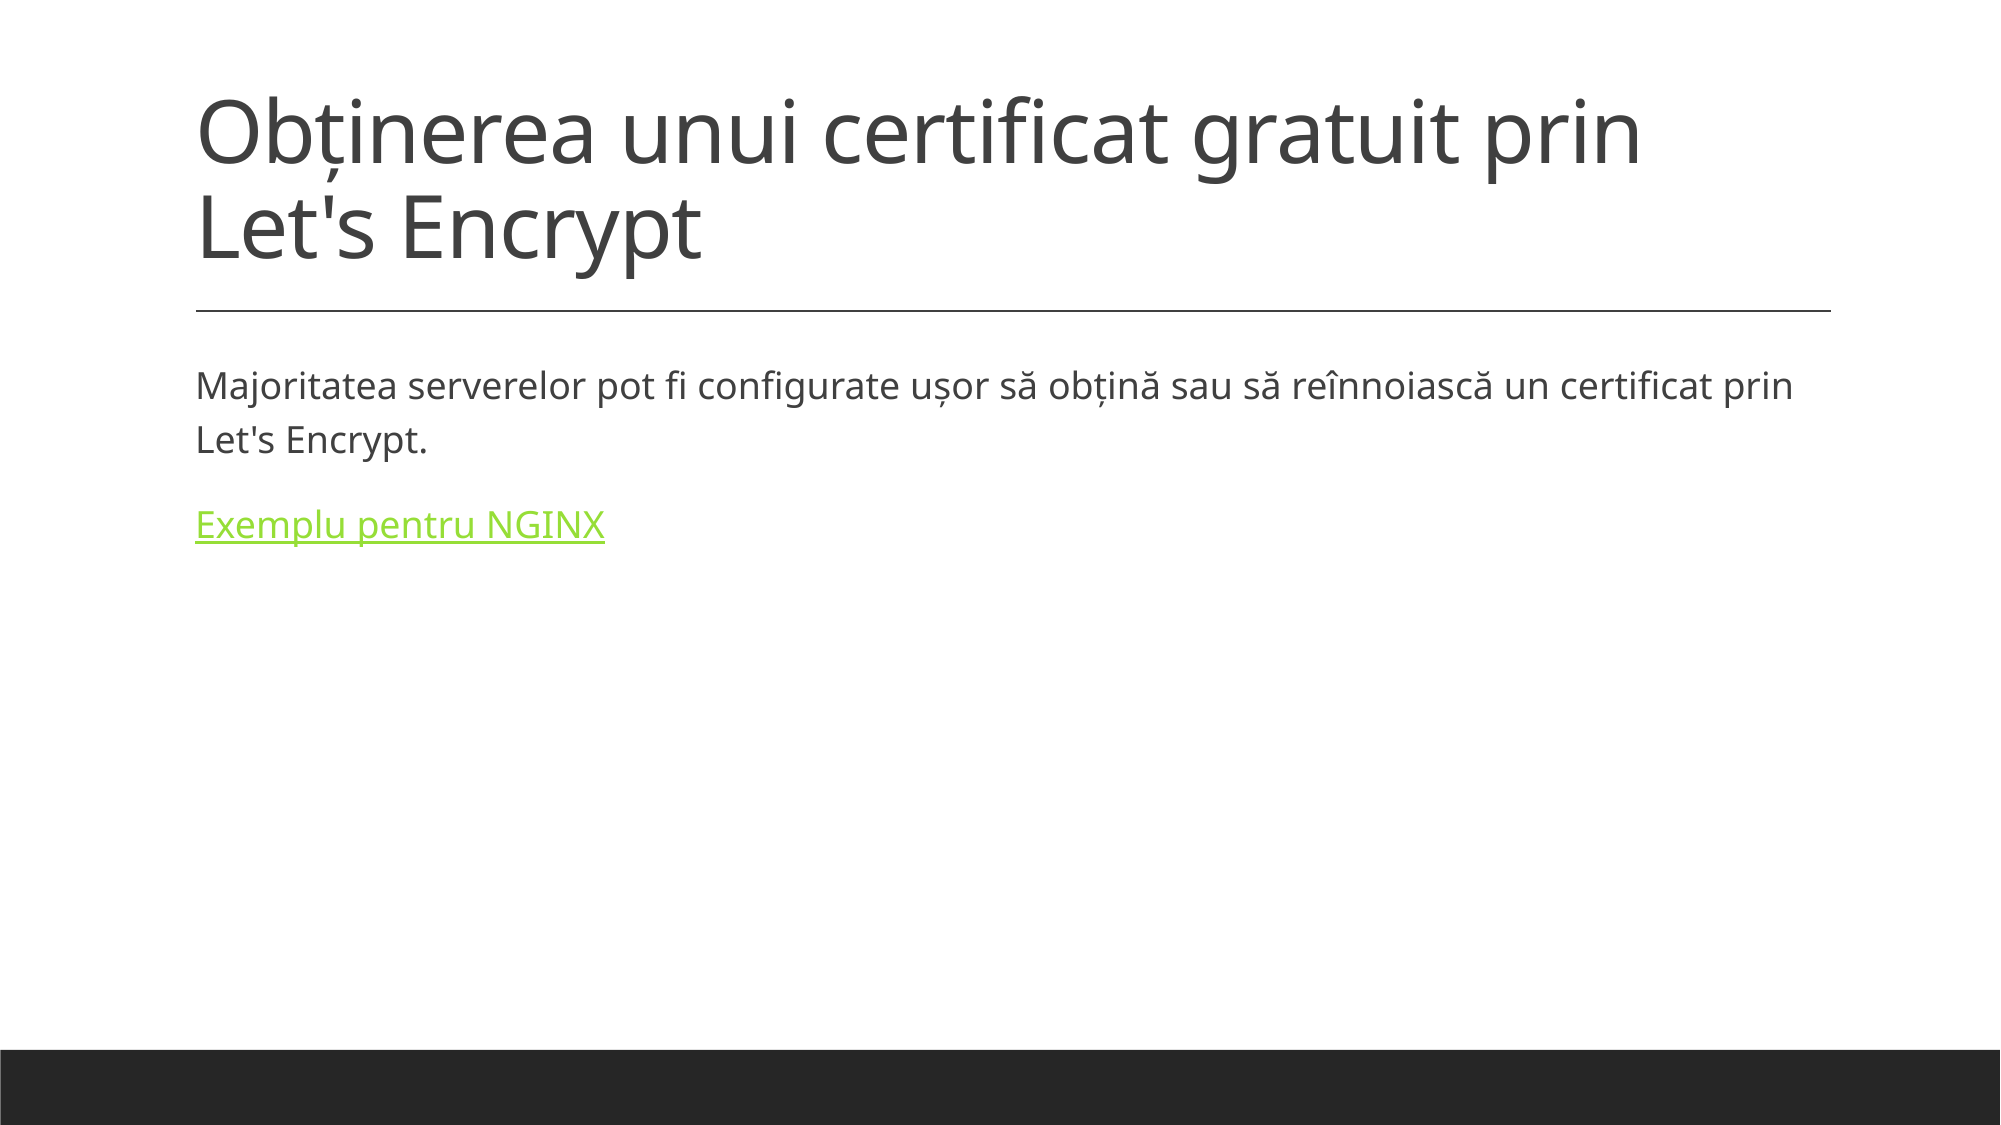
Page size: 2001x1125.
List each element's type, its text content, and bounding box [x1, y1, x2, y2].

title Obținerea unui certificat gratuit prin Let's Encrypt [180, 47, 1830, 285]
list Majoritatea serverelor pot fi configurate ușor să obțină sau să reînnoiască un certificat prin Let's Encrypt. Exemplu pentru NGINX [180, 345, 1830, 963]
